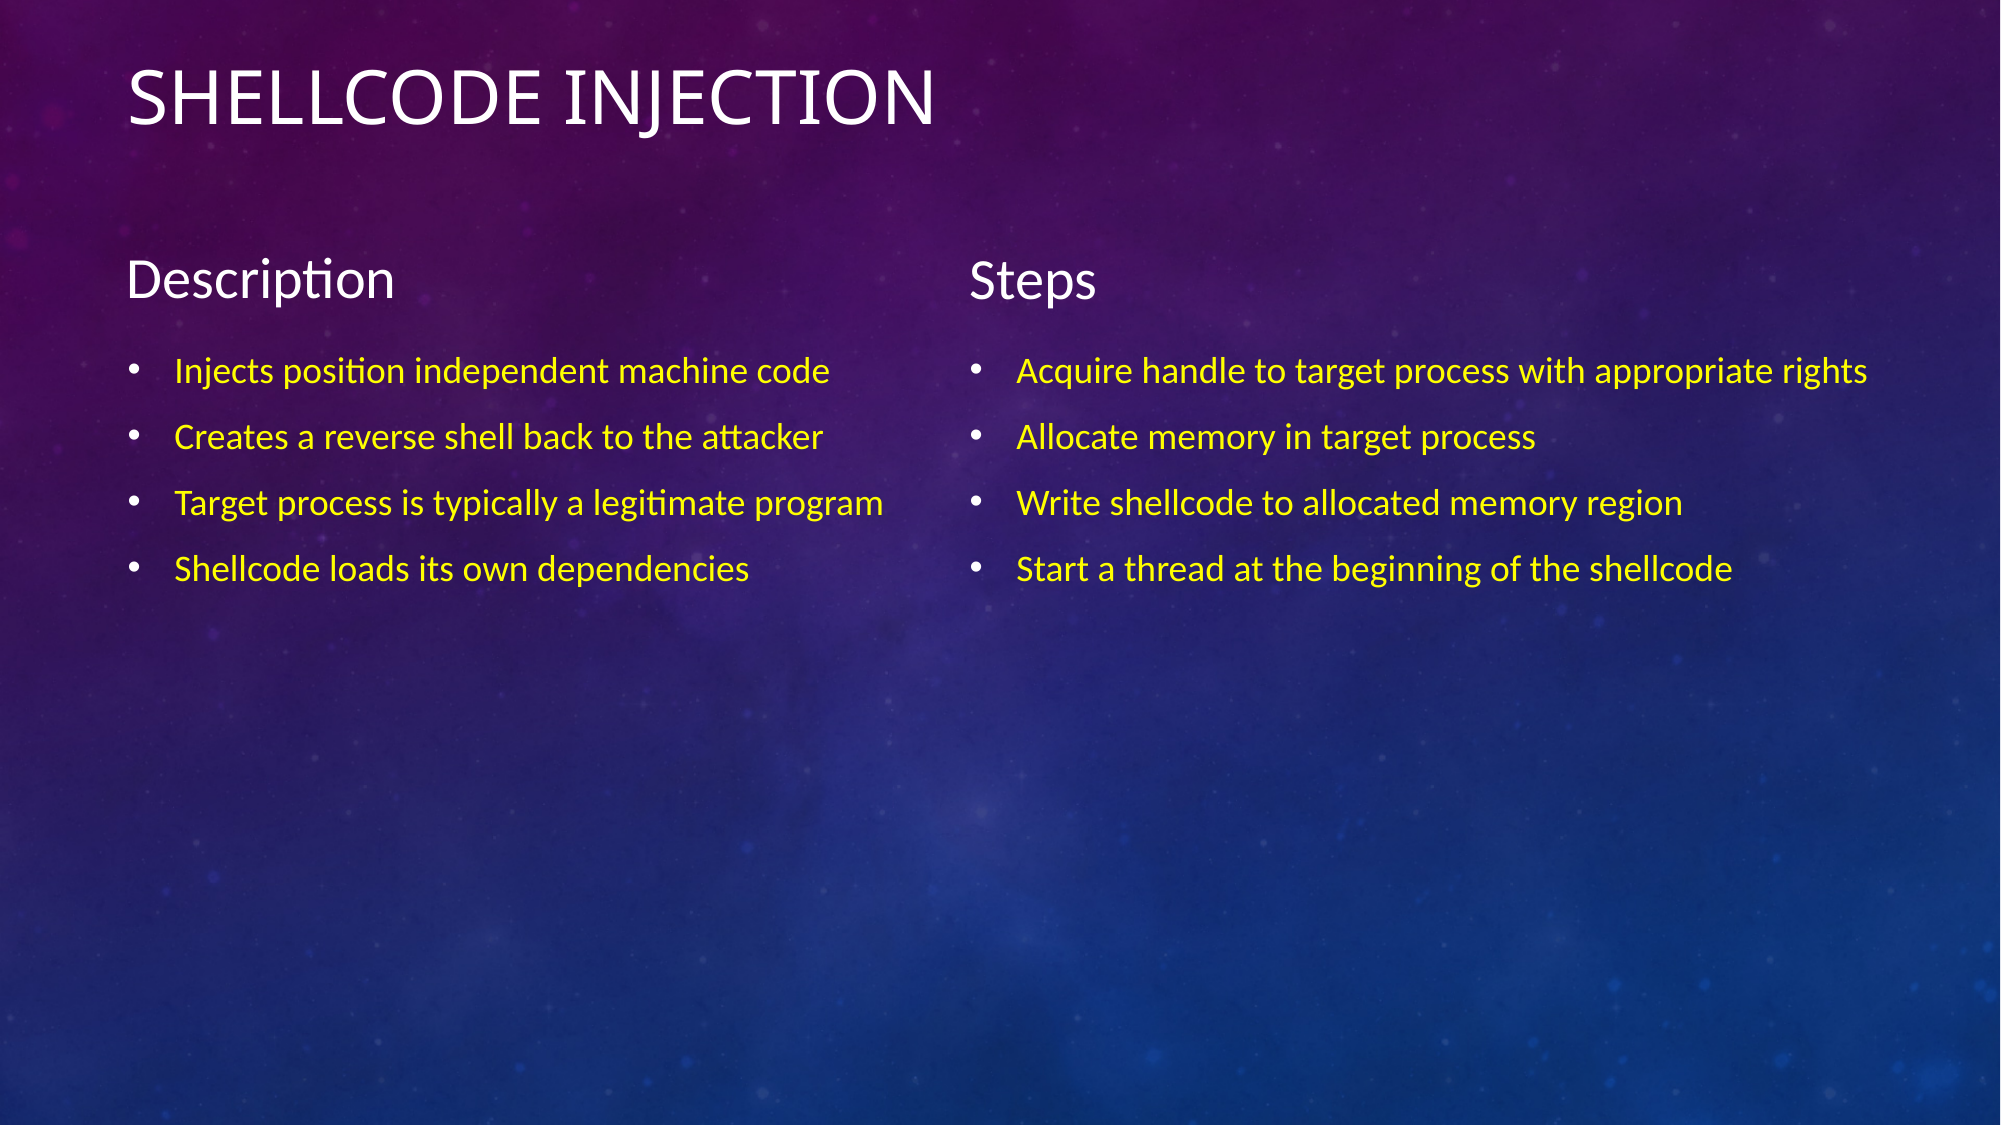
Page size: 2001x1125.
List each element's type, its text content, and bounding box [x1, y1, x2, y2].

picture [0, 0, 2001, 1125]
list Injects position independent machine code Creates a reverse shell back to the attacker Target process is typically a legitimate program Shellcode loads its own dependencies [112, 338, 933, 714]
list Acquire handle to target process with appropriate rights Allocate memory in target process Write shellcode to allocated memory region Start a thread at the beginning of the shellcode [954, 338, 1950, 950]
list Description [111, 222, 932, 318]
title Shellcode Injection [112, 28, 1775, 161]
list Steps [954, 224, 1775, 319]
